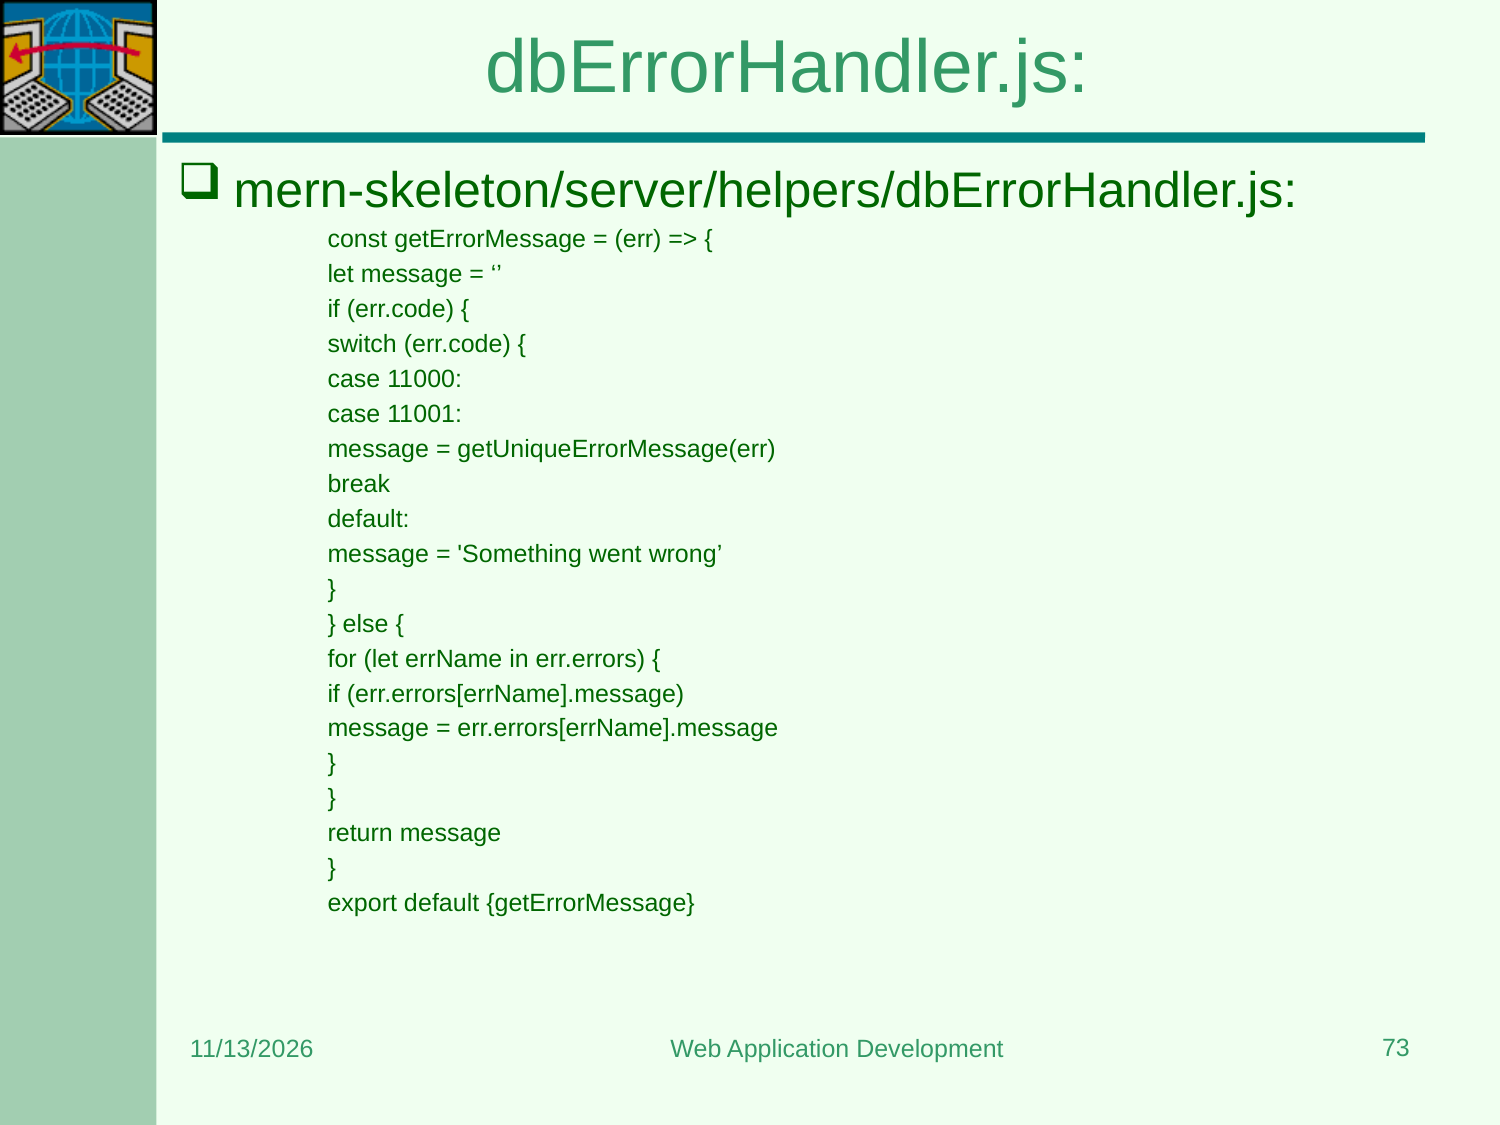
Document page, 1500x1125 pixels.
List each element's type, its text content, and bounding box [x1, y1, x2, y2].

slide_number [174, 1024, 438, 1104]
footer Web Application Development [462, 1024, 1213, 1104]
picture [0, 0, 157, 135]
slide_number 73 [1237, 1024, 1426, 1103]
list mern-skeleton/server/helpers/dbErrorHandler.js: const getErrorMessage = (err) => { let message = ‘’ if (err.code) { switch (err.code) { case 11000: case 11001: message = getUniqueErrorMessage(err) break default: message = 'Something went wrong’ } } else { for (let errName in err.errors) { if (err.errors[errName].message) message = err.errors[errName].message } } return message } export default {getErrorMessage} [162, 149, 1488, 1013]
title dbErrorHandler.js: [150, 0, 1425, 125]
